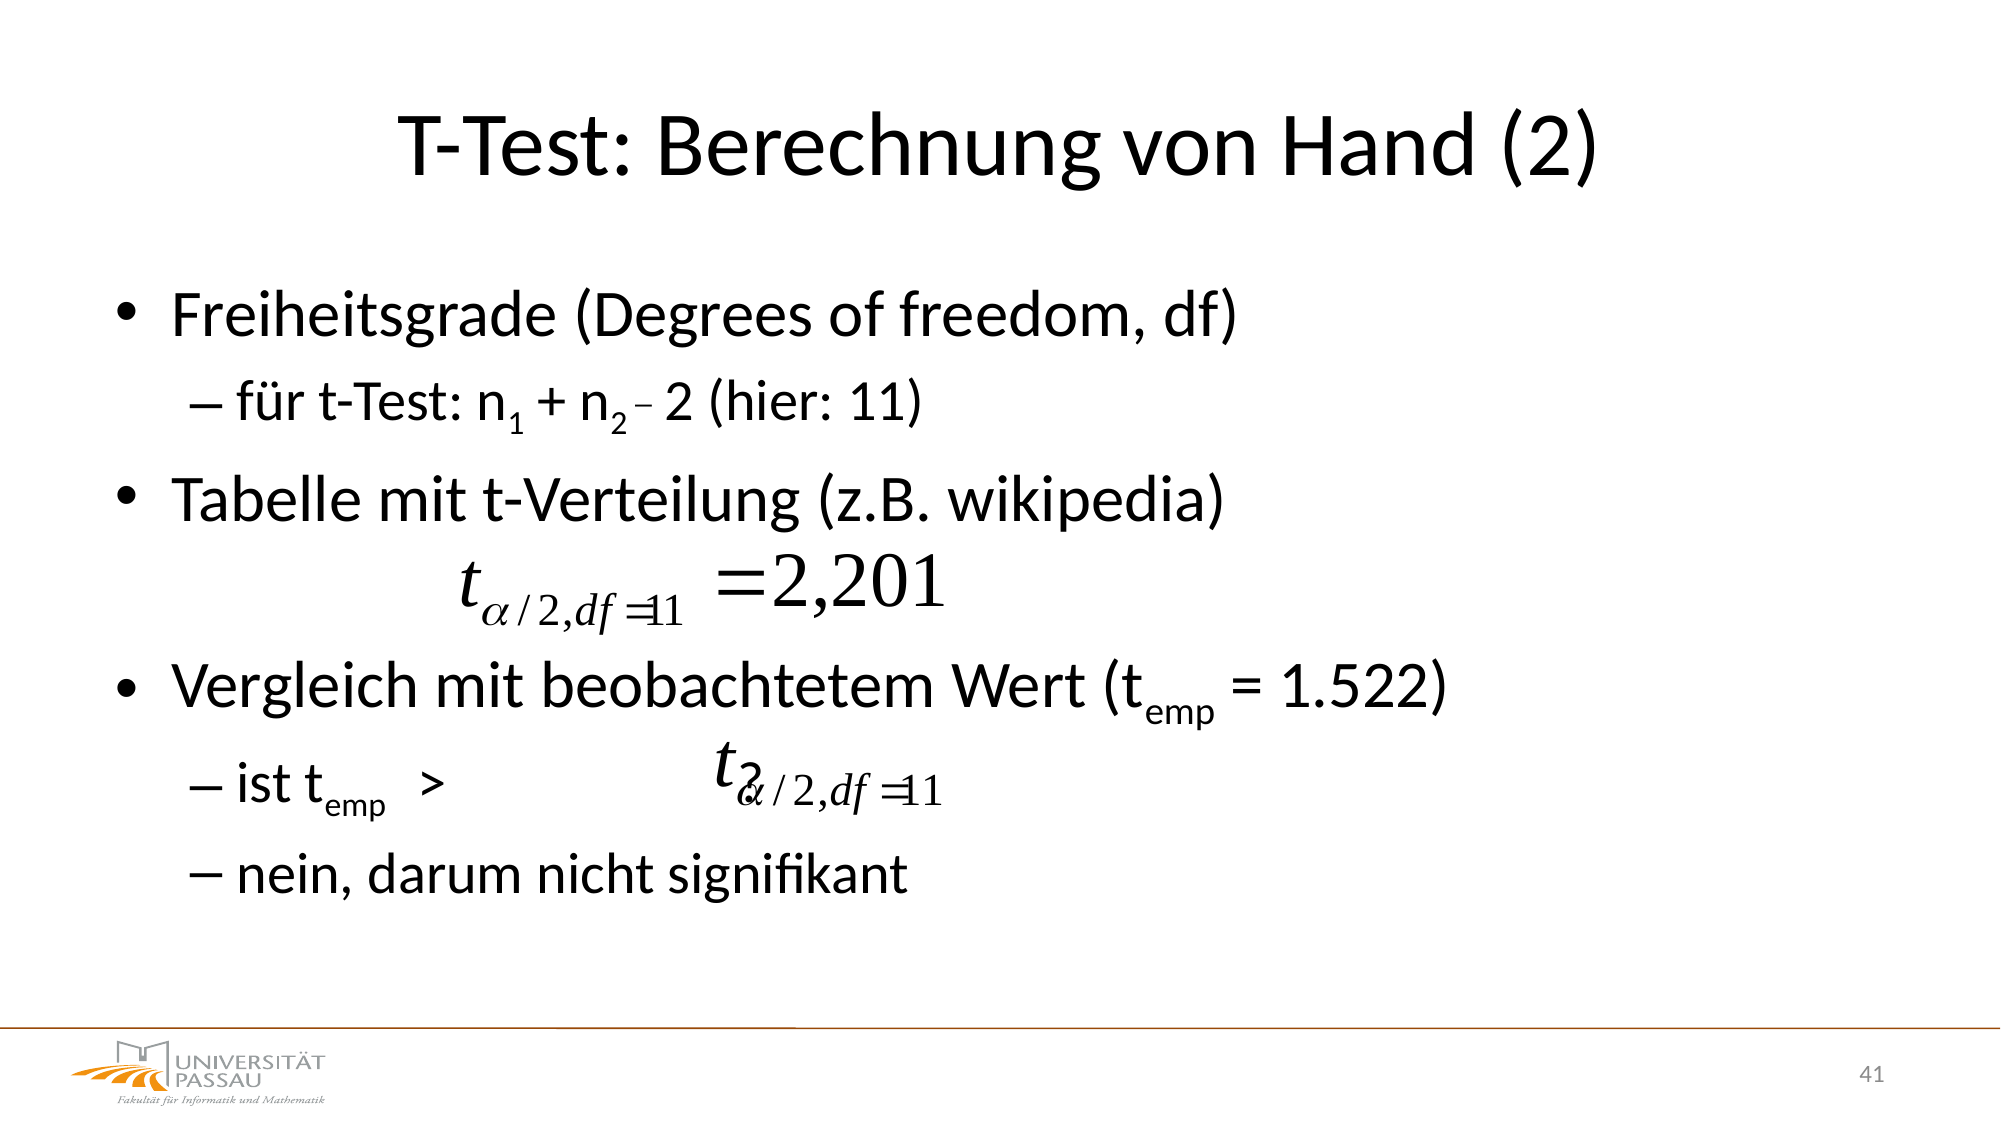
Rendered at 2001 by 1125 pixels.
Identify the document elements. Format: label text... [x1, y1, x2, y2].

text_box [448, 527, 954, 652]
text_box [704, 707, 954, 833]
list Freiheitsgrade (Degrees of freedom, df) für t-Test: n1 + n2 _ 2 (hier: 11) Tabelle mit t-Verteilung (z.B. wikipedia) Vergleich mit beobachtetem Wert (temp = 1.522) ist temp > ? nein, darum nicht signifikant [99, 262, 1900, 1005]
slide_number 41 [1718, 1042, 1900, 1103]
title T-Test: Berechnung von Hand (2) [99, 45, 1900, 233]
